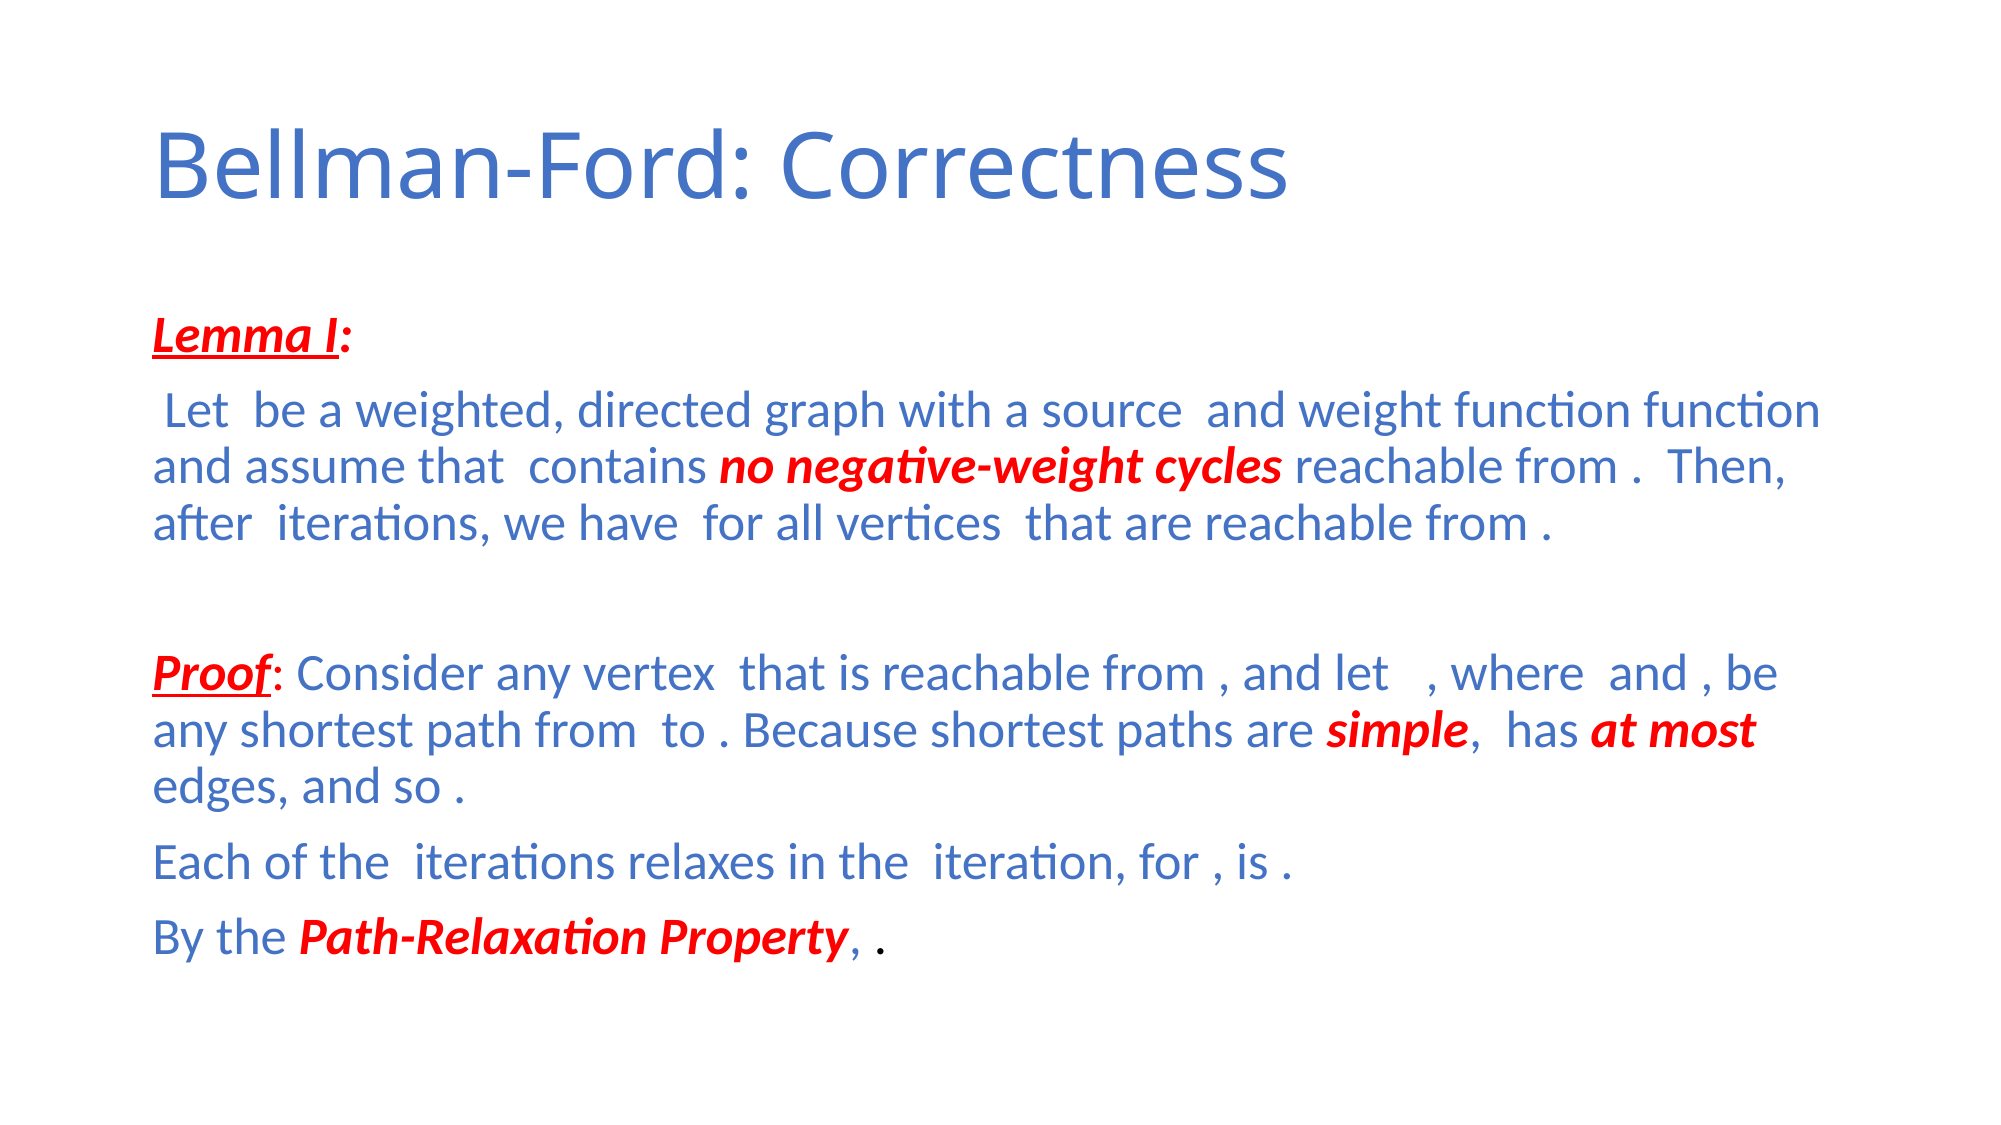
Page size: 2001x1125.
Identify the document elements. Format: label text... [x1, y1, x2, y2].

title Bellman-Ford: Correctness [137, 59, 1863, 278]
